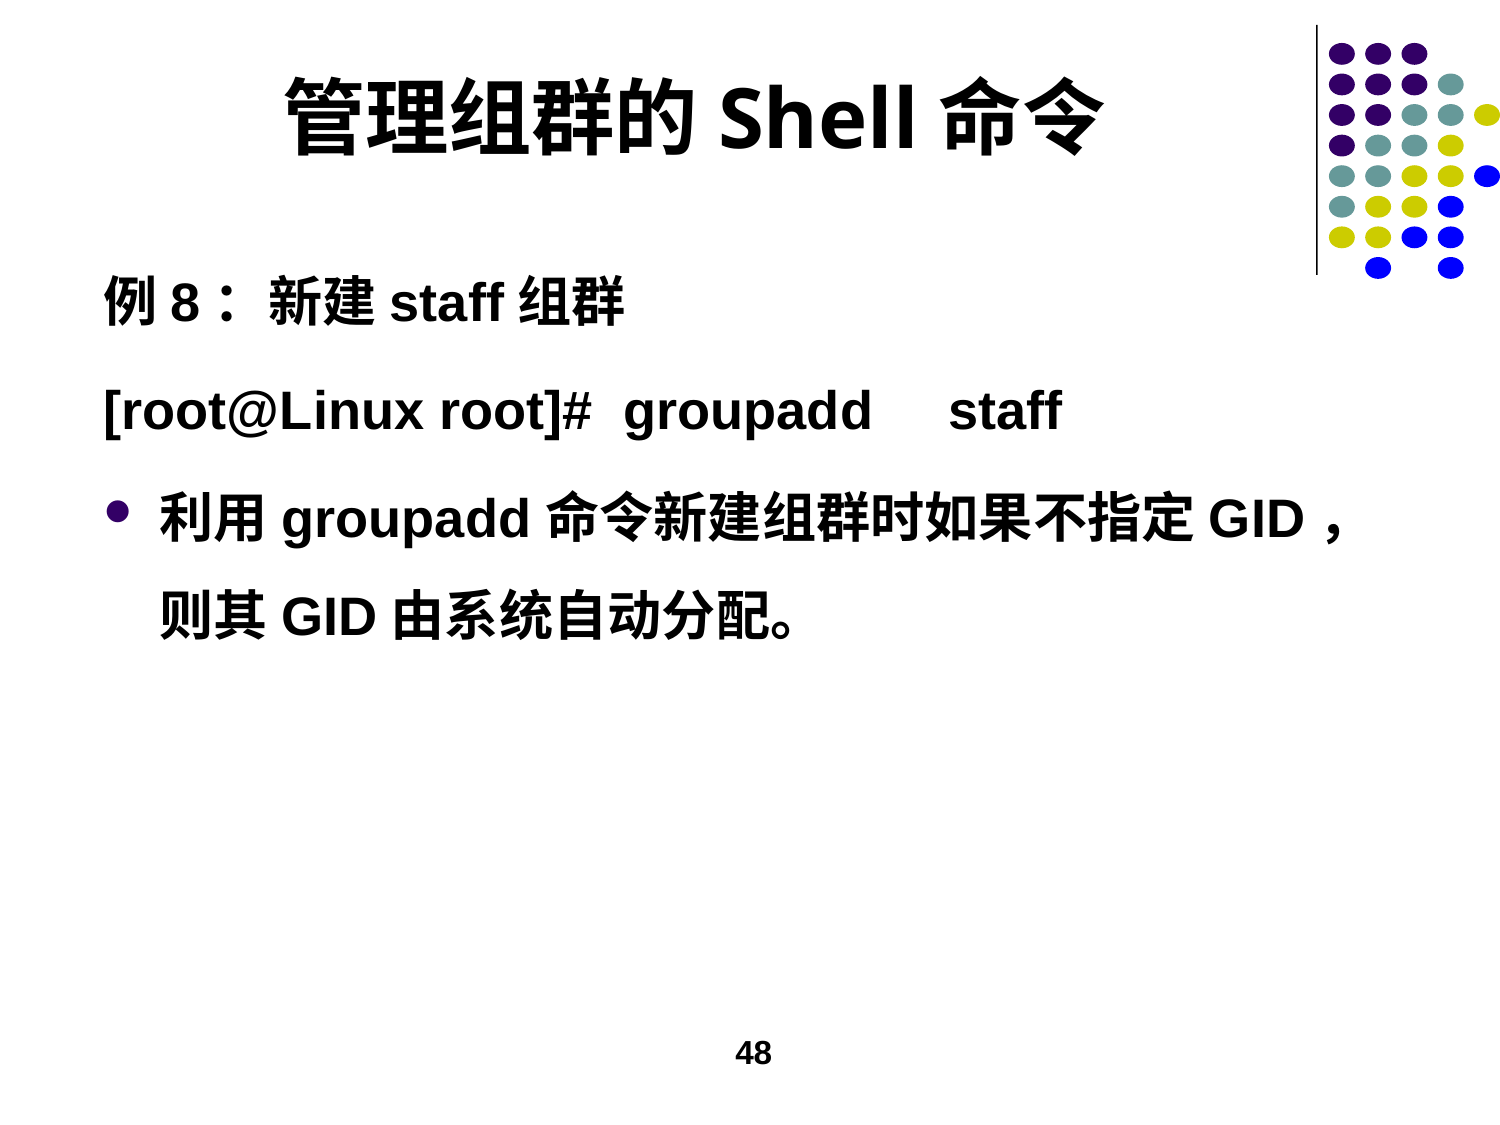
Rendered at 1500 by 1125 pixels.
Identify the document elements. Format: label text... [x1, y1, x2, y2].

title 管理组群的Shell命令 [74, 31, 1313, 173]
slide_number 48 [578, 1023, 930, 1099]
list 例8：新建staff组群 [root@Linux root]# groupadd staff 利用groupadd命令新建组群时如果不指定GID，则其GID由系统自动分配。 [88, 226, 1389, 918]
